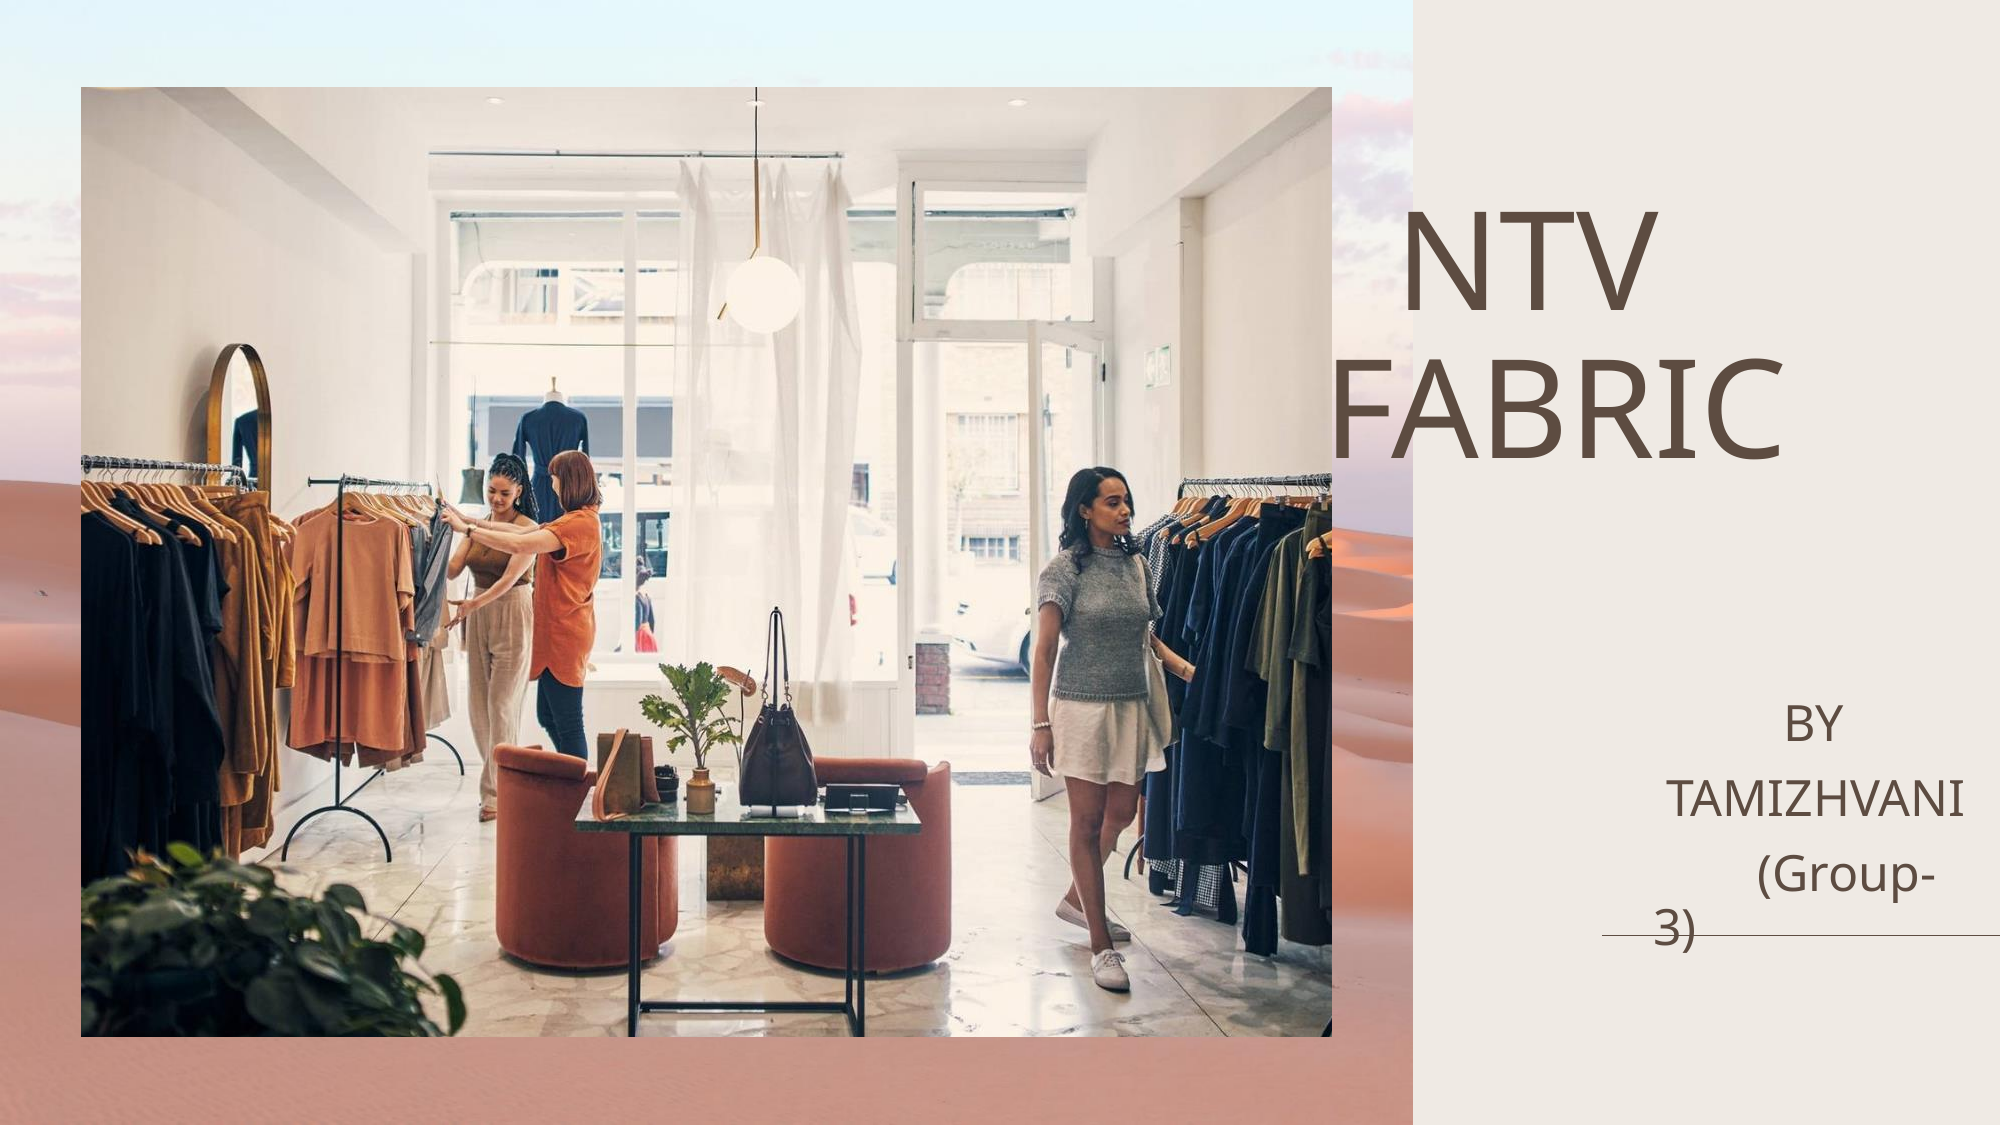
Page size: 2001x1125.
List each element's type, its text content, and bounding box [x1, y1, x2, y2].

title NTV FABRIC [1332, 184, 1860, 576]
picture [0, 0, 1413, 1125]
subtitle BY TAMIZHVANI (Group-3) [1638, 690, 1981, 965]
